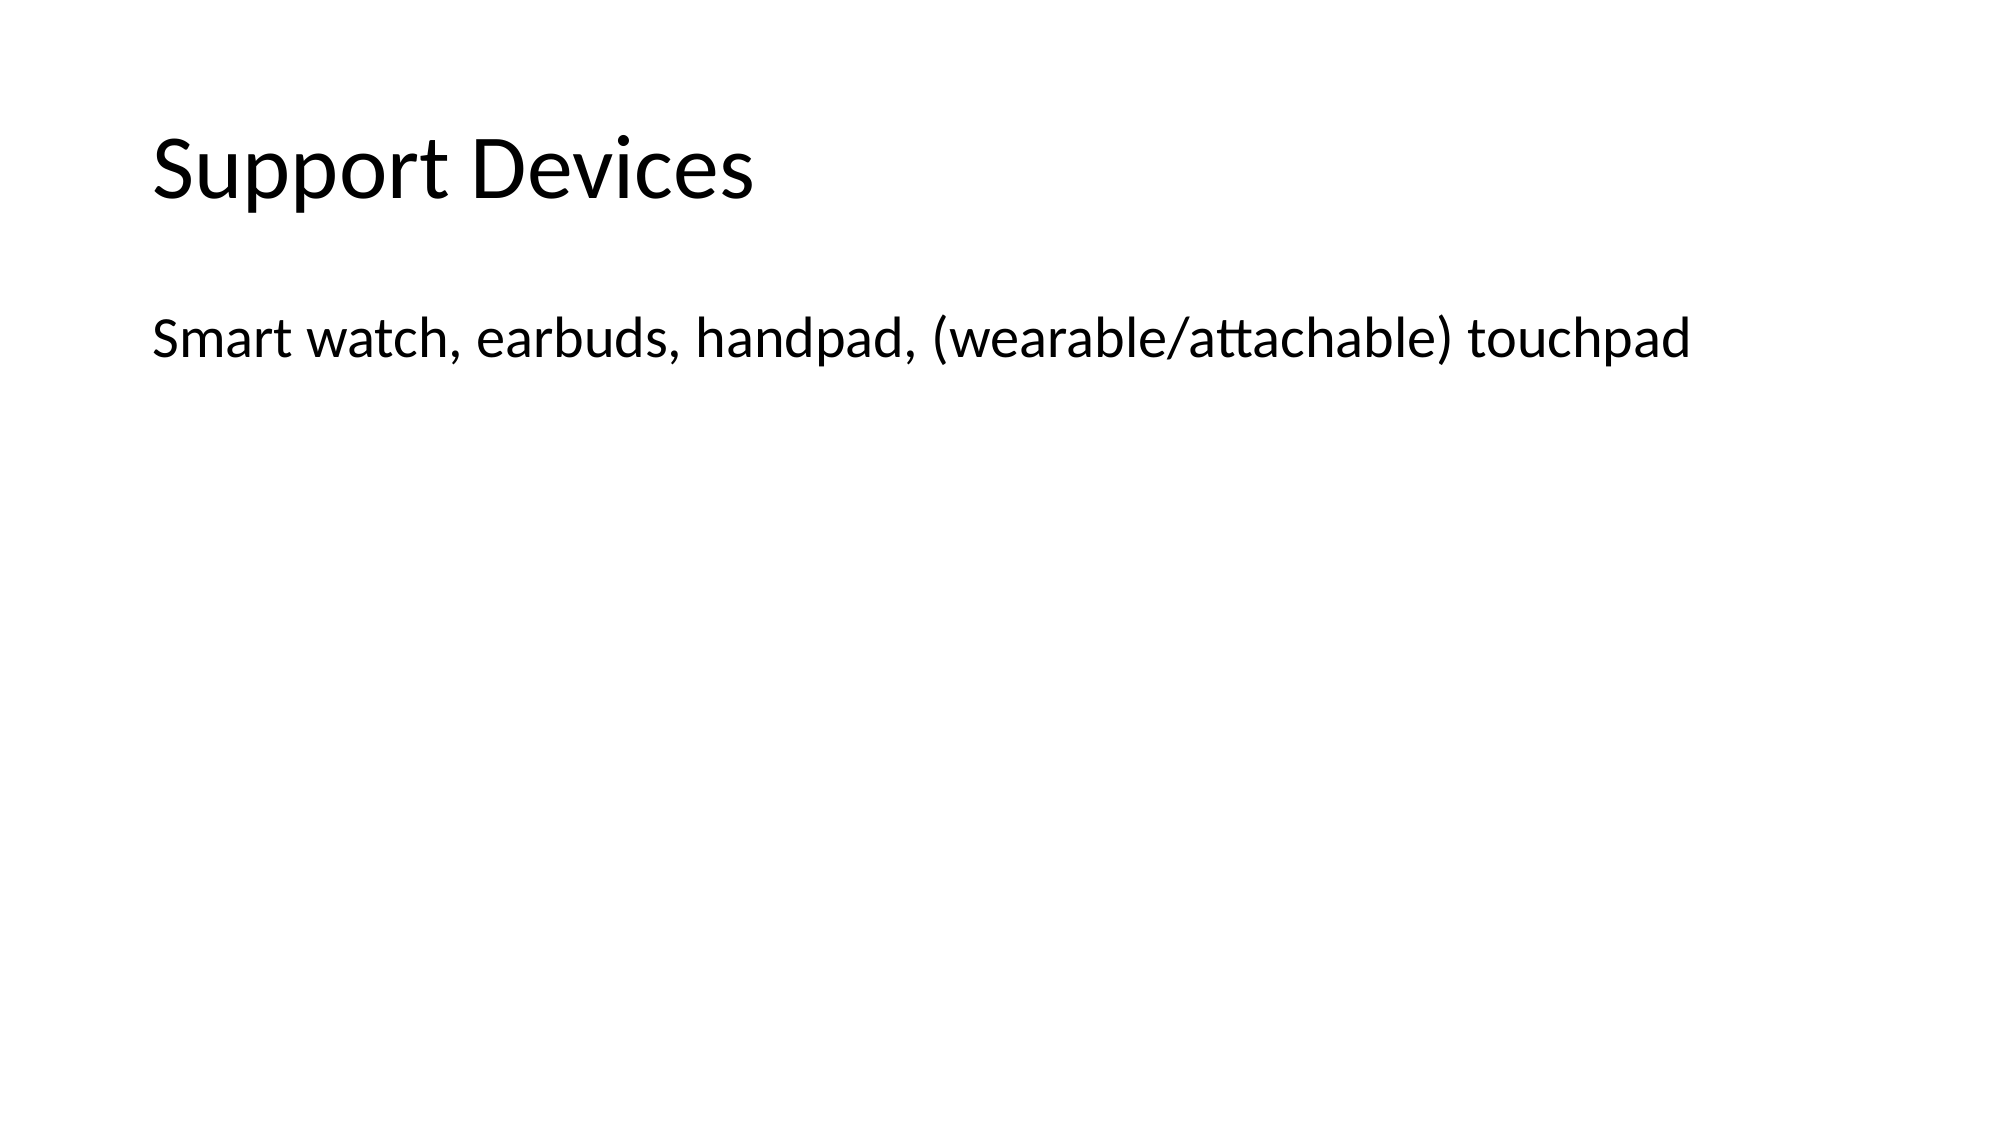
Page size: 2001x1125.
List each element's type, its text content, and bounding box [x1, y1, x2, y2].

list Smart watch, earbuds, handpad, (wearable/attachable) touchpad [137, 299, 1863, 1014]
title Support Devices [137, 59, 1863, 278]
